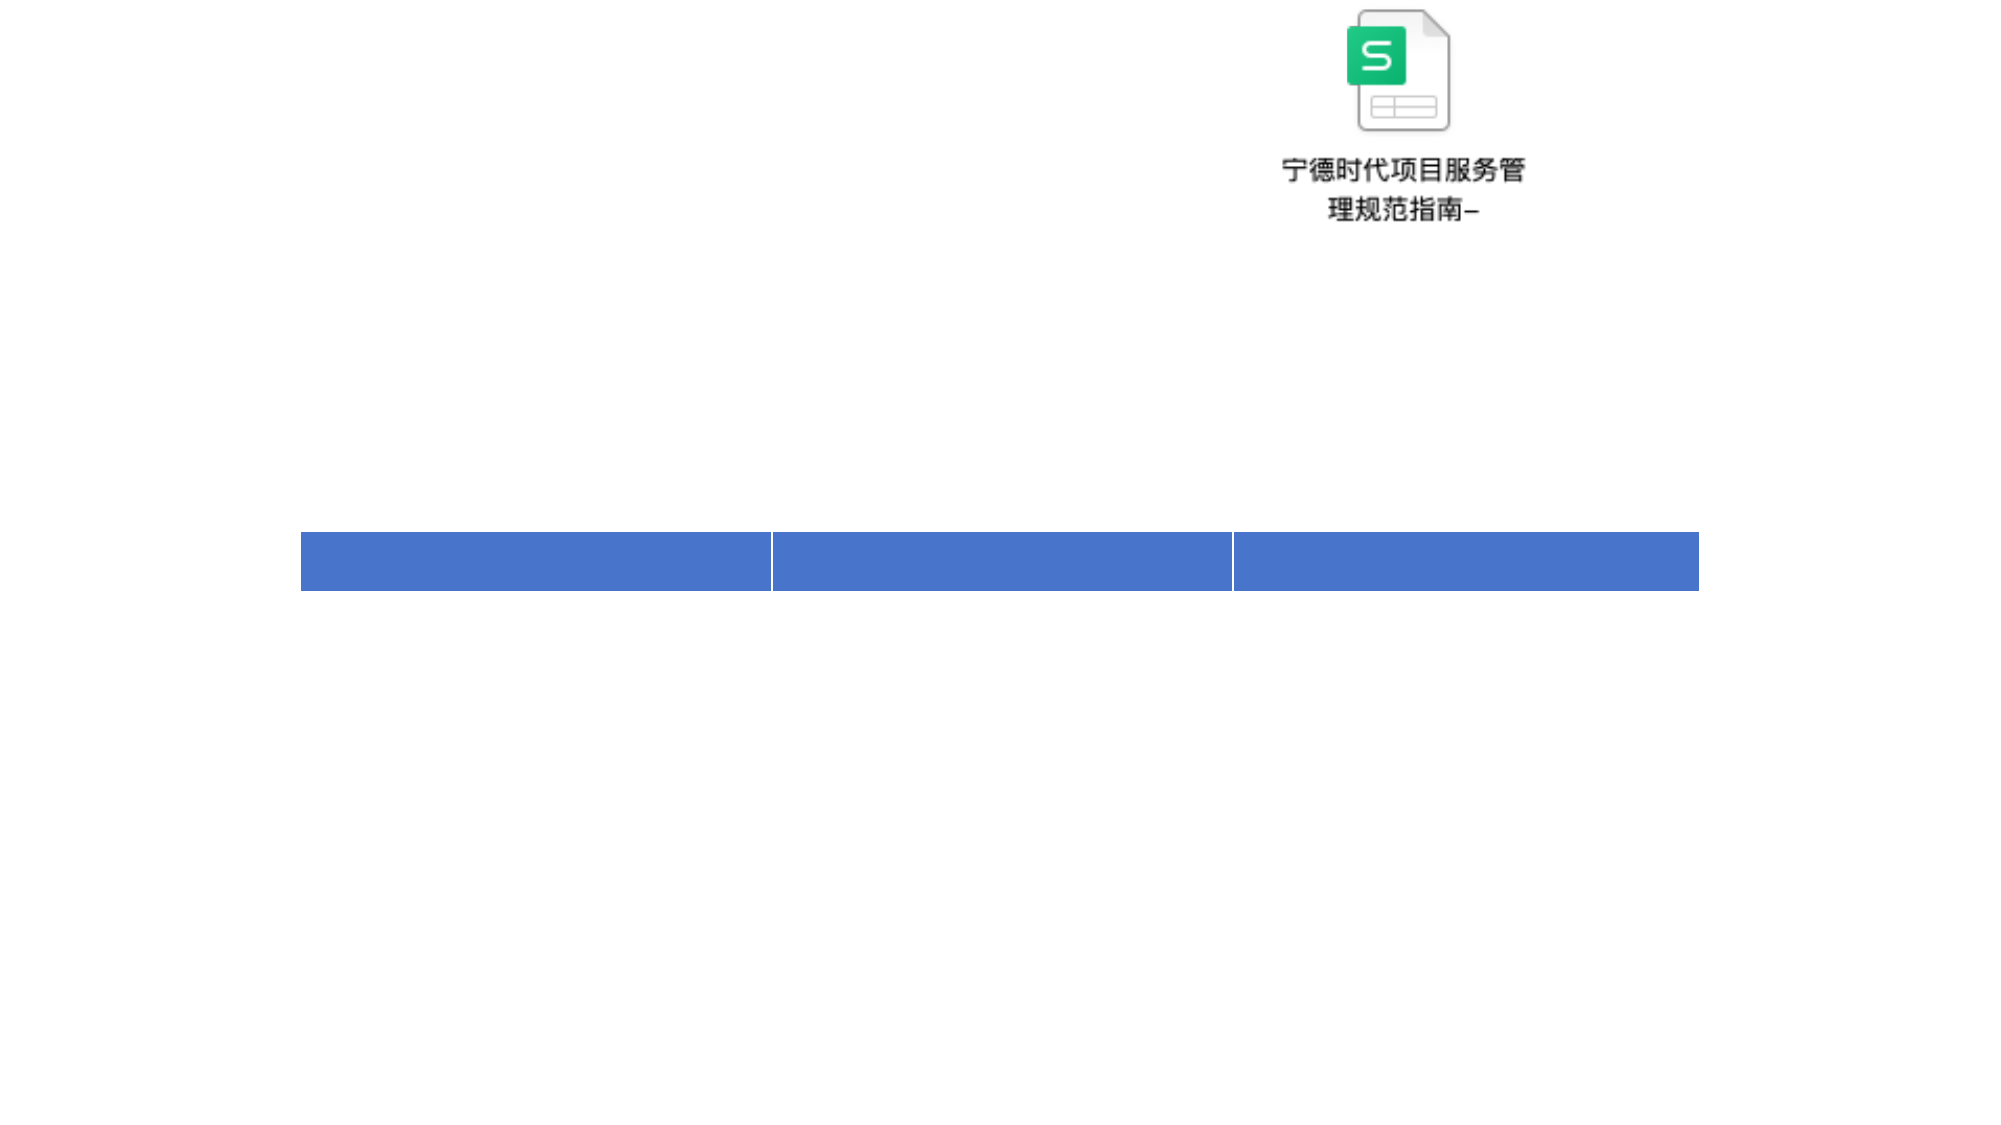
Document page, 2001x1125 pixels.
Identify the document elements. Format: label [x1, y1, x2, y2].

table_header [773, 532, 1232, 591]
text_box [1278, 0, 1530, 234]
table_header [1234, 532, 1699, 591]
table_header [301, 532, 771, 591]
